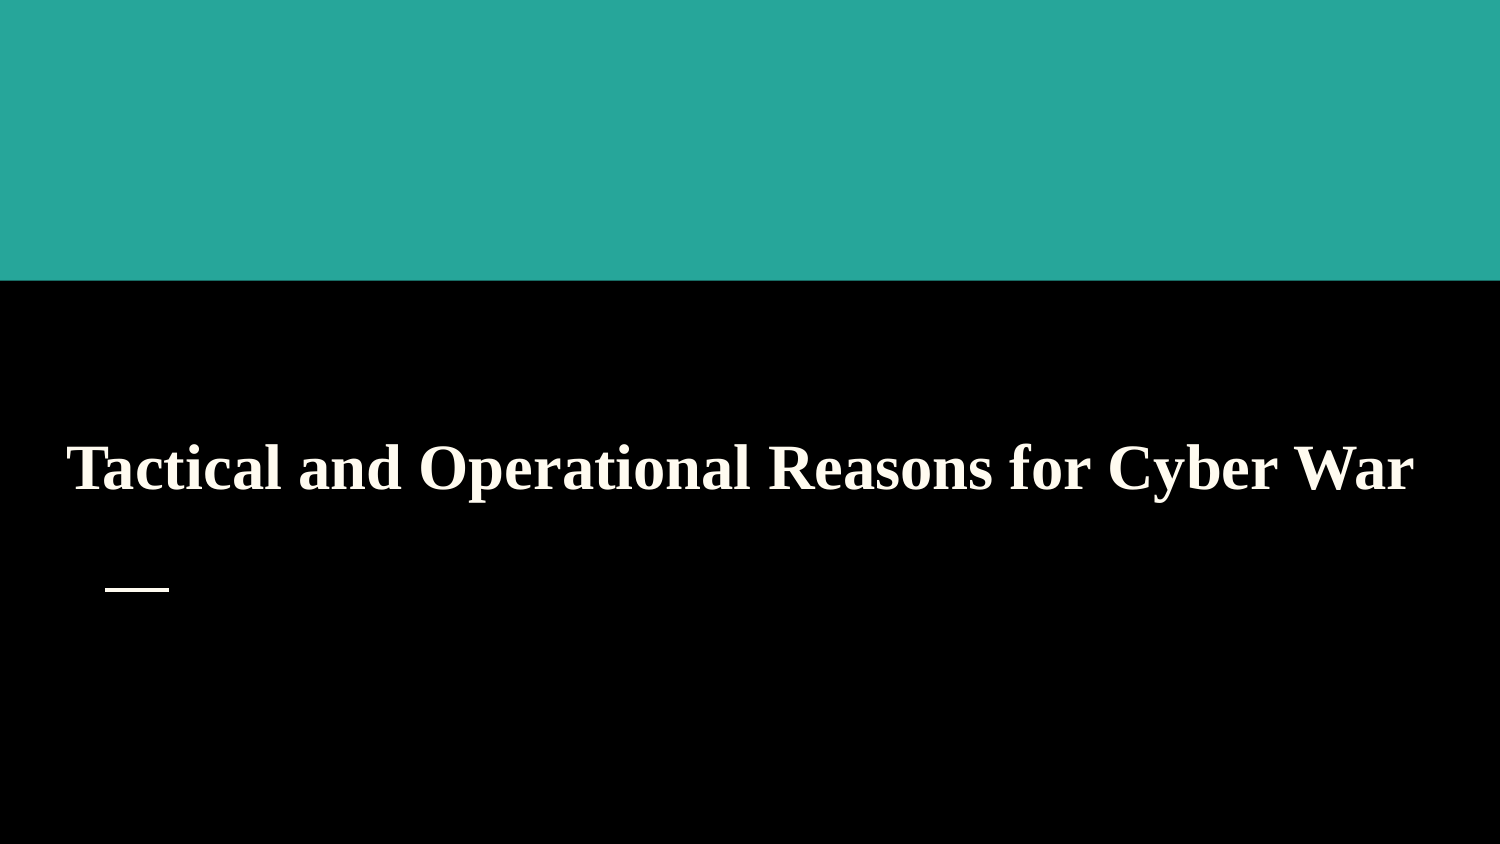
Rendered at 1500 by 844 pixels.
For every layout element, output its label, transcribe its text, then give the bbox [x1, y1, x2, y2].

title Tactical and Operational Reasons for Cyber War [51, 253, 1449, 591]
